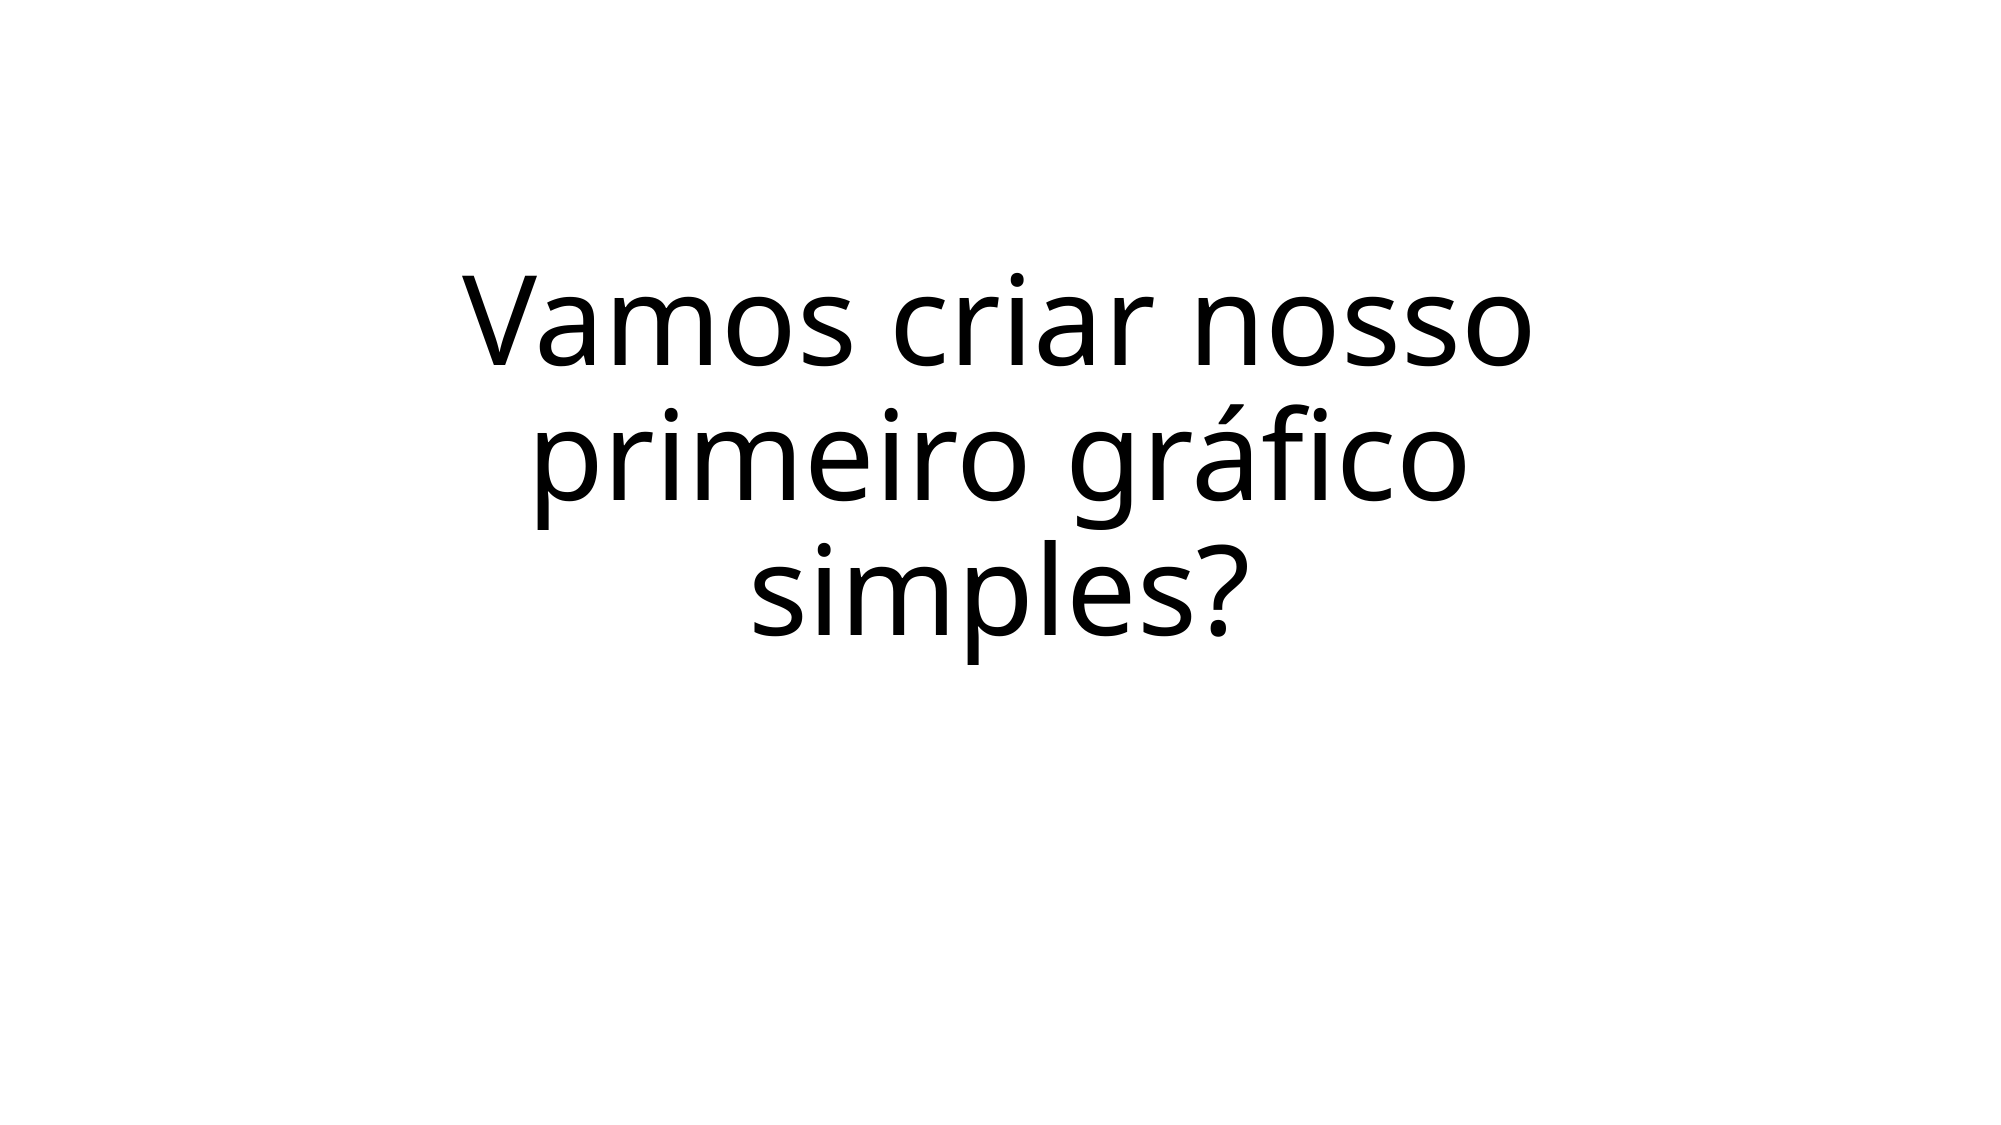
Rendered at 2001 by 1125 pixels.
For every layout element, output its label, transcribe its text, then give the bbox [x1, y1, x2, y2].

title Vamos criar nosso primeiro gráfico simples? [249, 278, 1750, 671]
